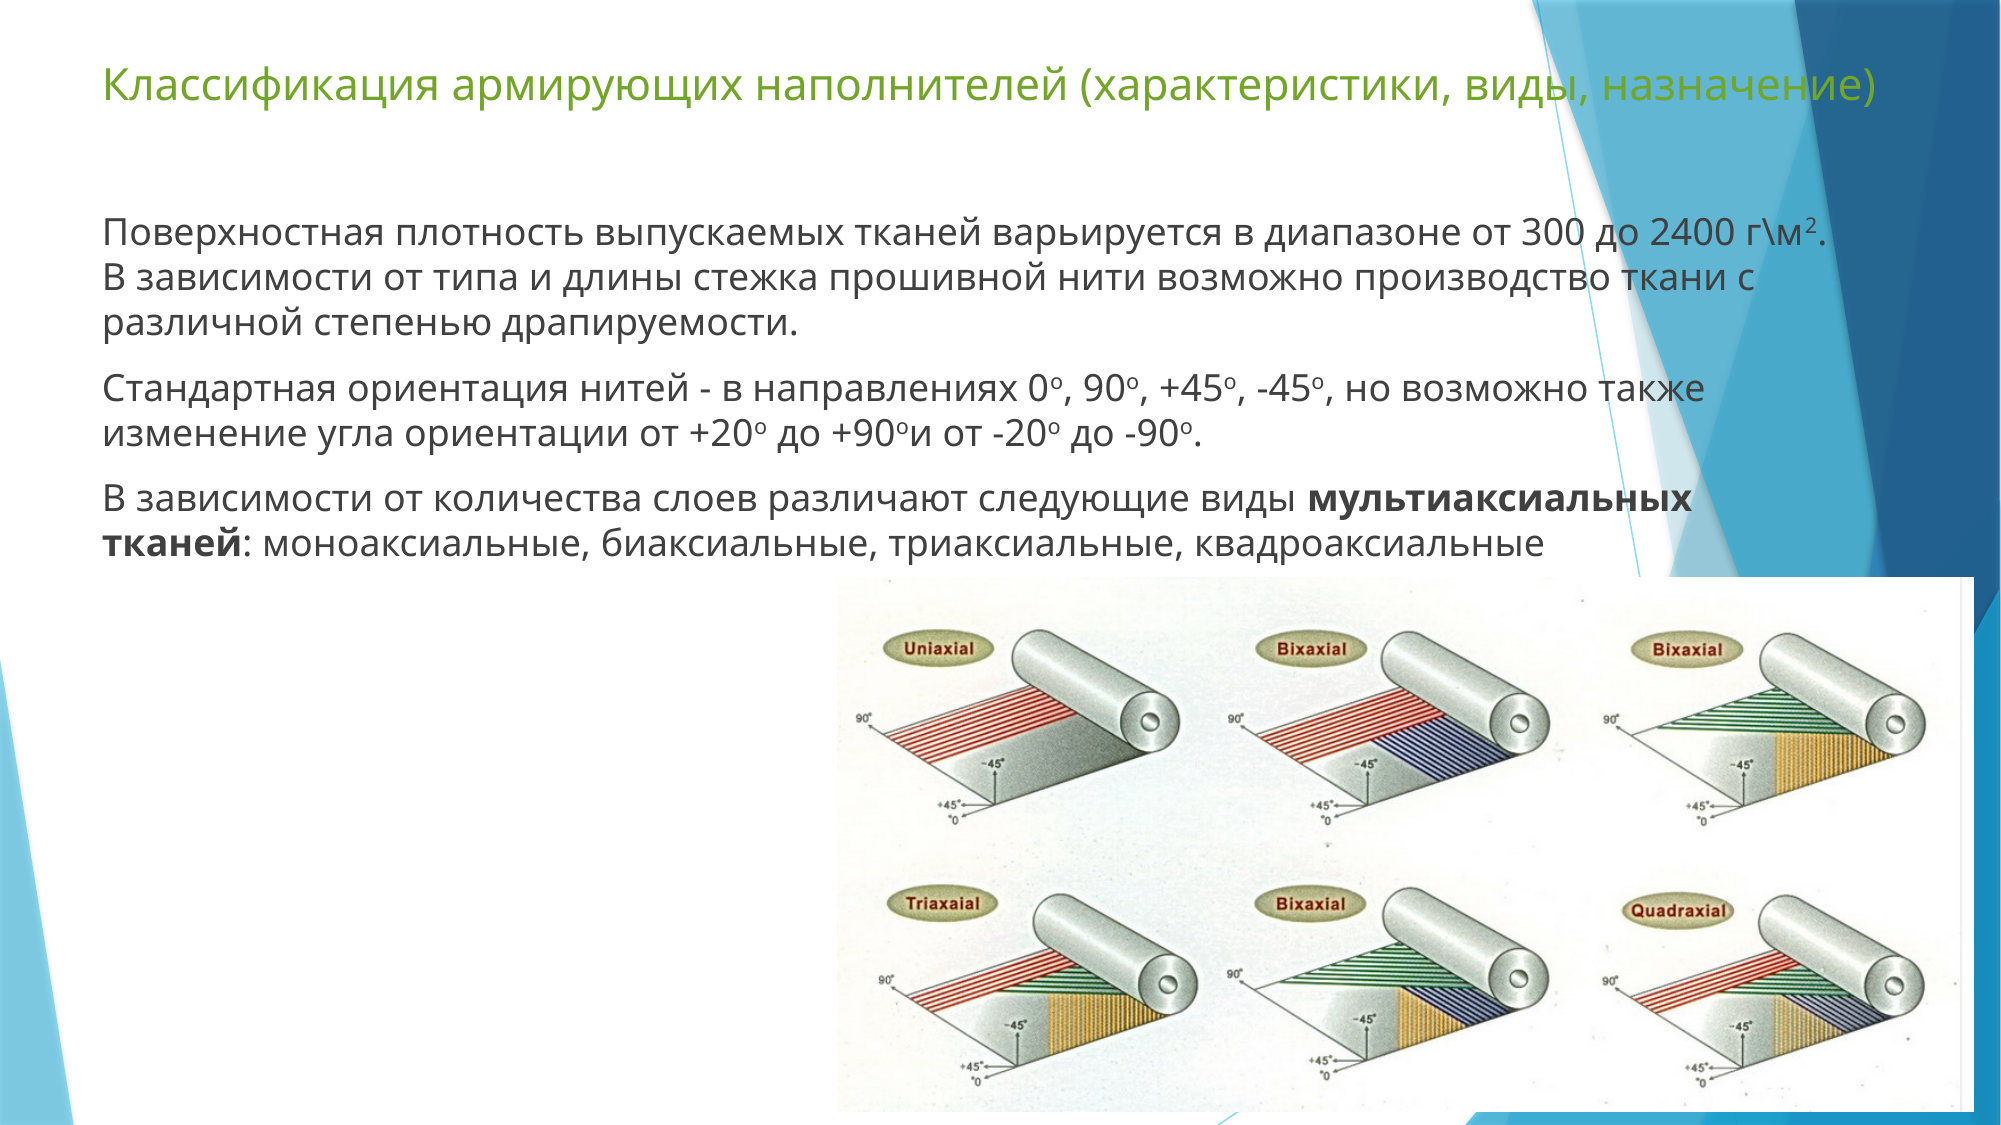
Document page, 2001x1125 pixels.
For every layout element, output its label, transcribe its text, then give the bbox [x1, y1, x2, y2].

picture [836, 576, 1974, 1112]
title Классификация армирующих наполнителей (характеристики, виды, назначение) [86, 48, 1940, 126]
list Поверхностная плотность выпускаемых тканей варьируется в диапазоне от 300 до 2400 г\м2. В зависимости от типа и длины стежка прошивной нити возможно производство ткани с различной степенью драпируемости. Стандартная ориентация нитей - в направлениях 0о, 90о, +45о, -45о, но возможно также изменение угла ориентации от +20о до +90ои от -20о до -90о. В зависимости от количества слоев различают следующие виды мультиаксиальных тканей: моноаксиальные, биаксиальные, триаксиальные, квадроаксиальные [86, 200, 1860, 1059]
